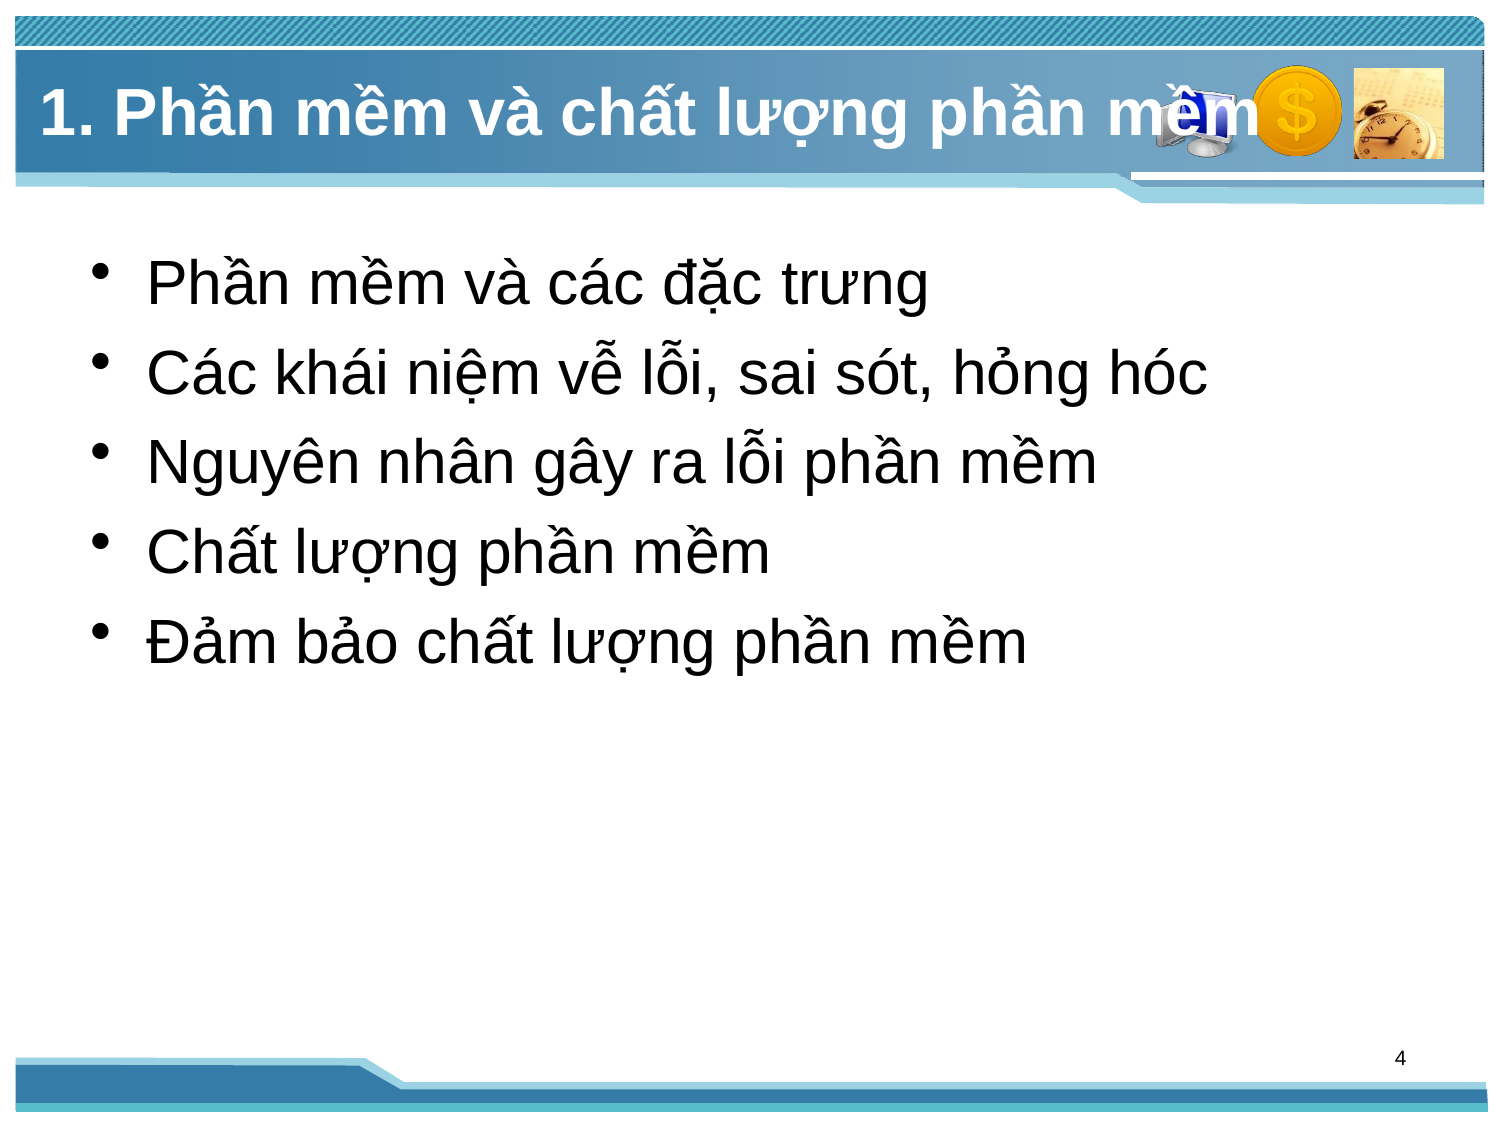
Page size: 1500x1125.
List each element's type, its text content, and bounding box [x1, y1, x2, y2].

text_box 4 [1390, 1044, 1422, 1070]
text_box Phần mềm và các đặc trưng Các khái niệm vễ lỗi, sai sót, hỏng hóc Nguyên nhân gây ra lỗi phần mềm Chất lượng phần mềm Đảm bảo chất lượng phần mềm [87, 224, 1214, 677]
title 1. Phần mềm và chất lượng phần mềm [37, 66, 1304, 257]
picture [15, 50, 1485, 188]
picture [15, 16, 1485, 46]
picture [1304, 180, 1485, 188]
